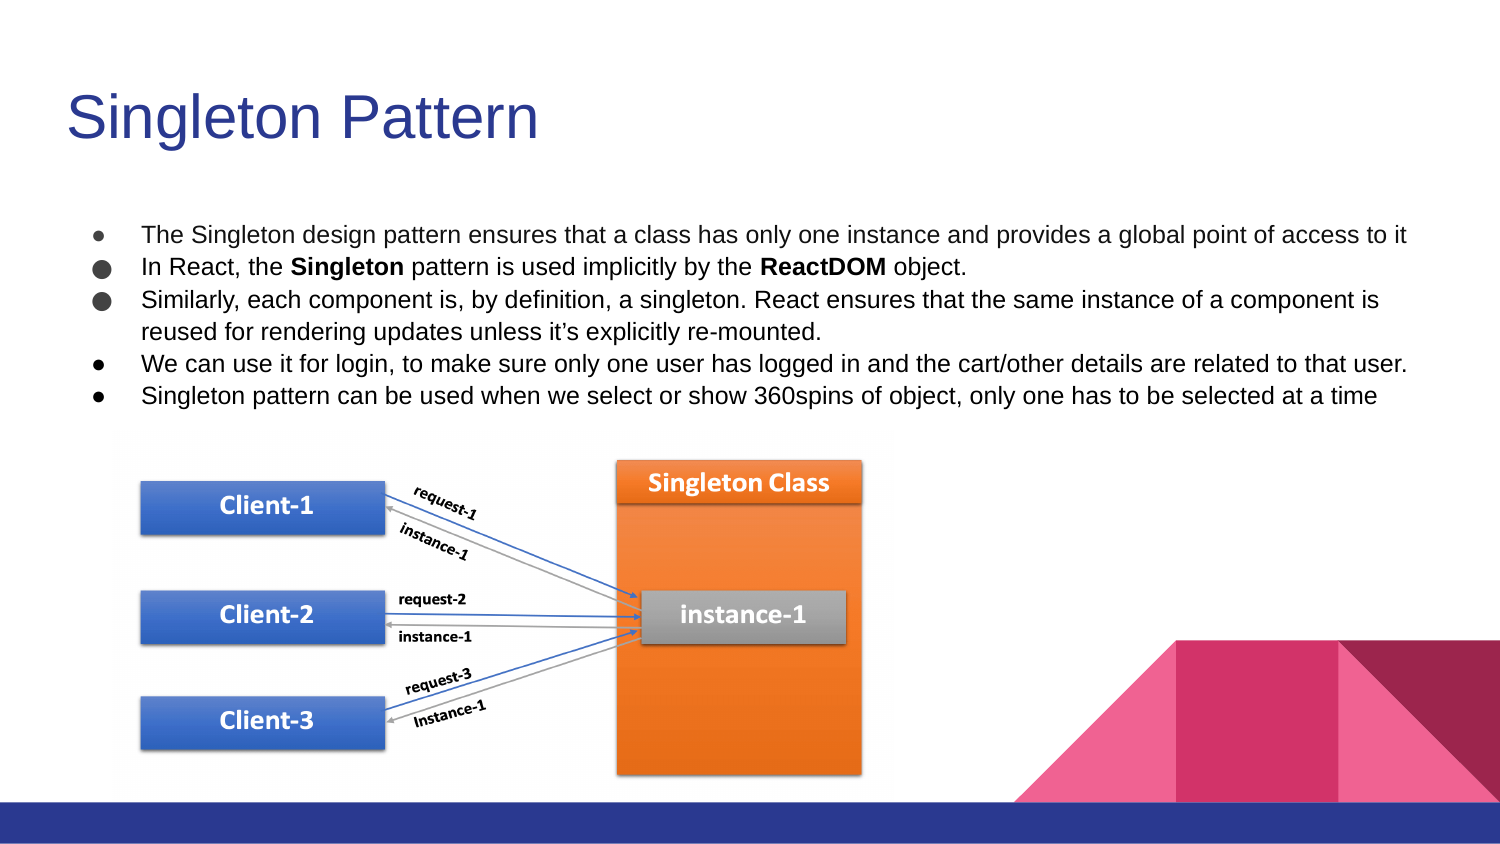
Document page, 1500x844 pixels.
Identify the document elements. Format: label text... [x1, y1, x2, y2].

picture [111, 430, 894, 801]
list The Singleton design pattern ensures that a class has only one instance and provides a global point of access to it In React, the Singleton pattern is used implicitly by the ReactDOM object. Similarly, each component is, by definition, a singleton. React ensures that the same instance of a component is reused for rendering updates unless it’s explicitly re-mounted. We can use it for login, to make sure only one user has logged in and the cart/other details are related to that user. Singleton pattern can be used when we select or show 360spins of object, only one has to be selected at a time [51, 201, 1449, 750]
title Singleton Pattern [51, 67, 1449, 167]
